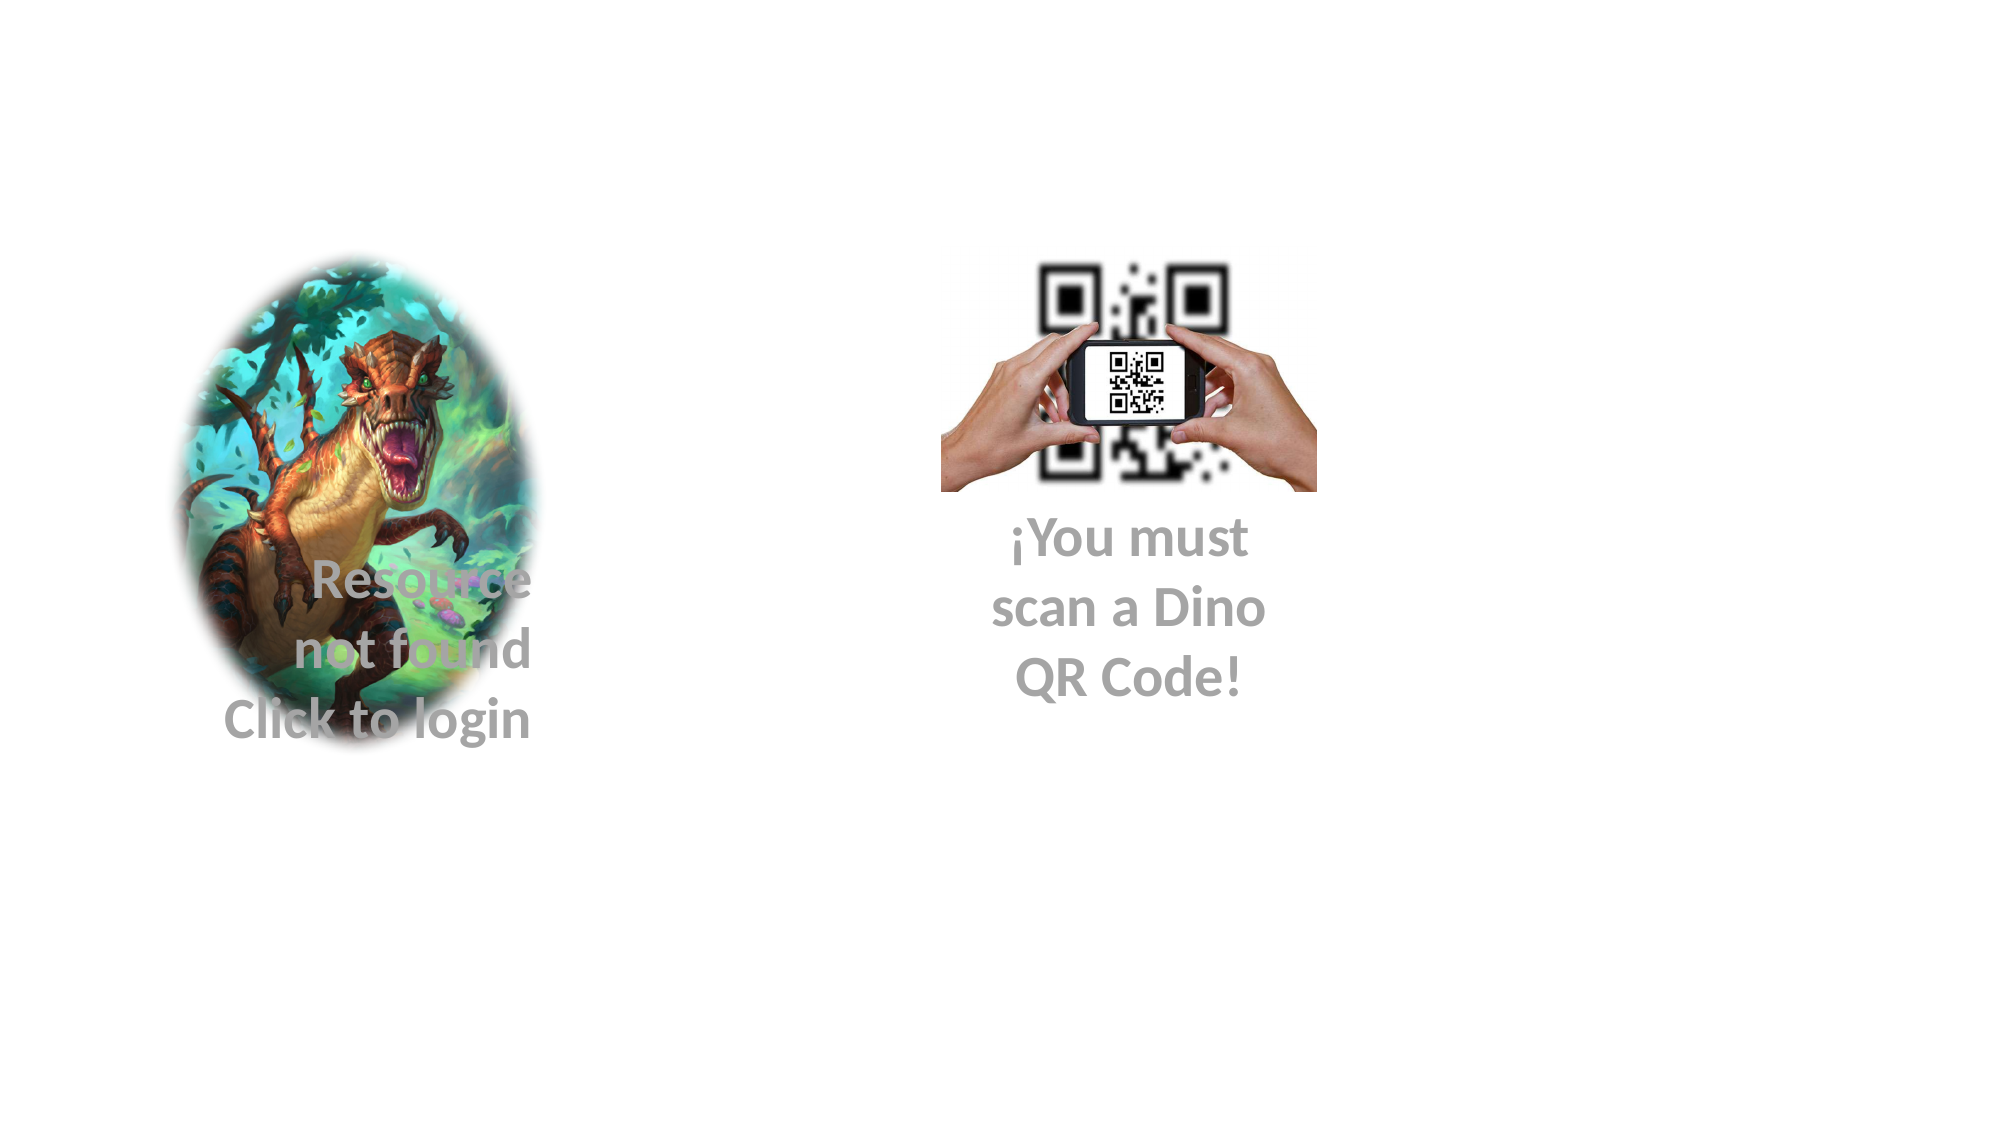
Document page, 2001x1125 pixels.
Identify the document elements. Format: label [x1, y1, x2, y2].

text_box [941, 245, 1317, 718]
text_box [163, 245, 548, 759]
